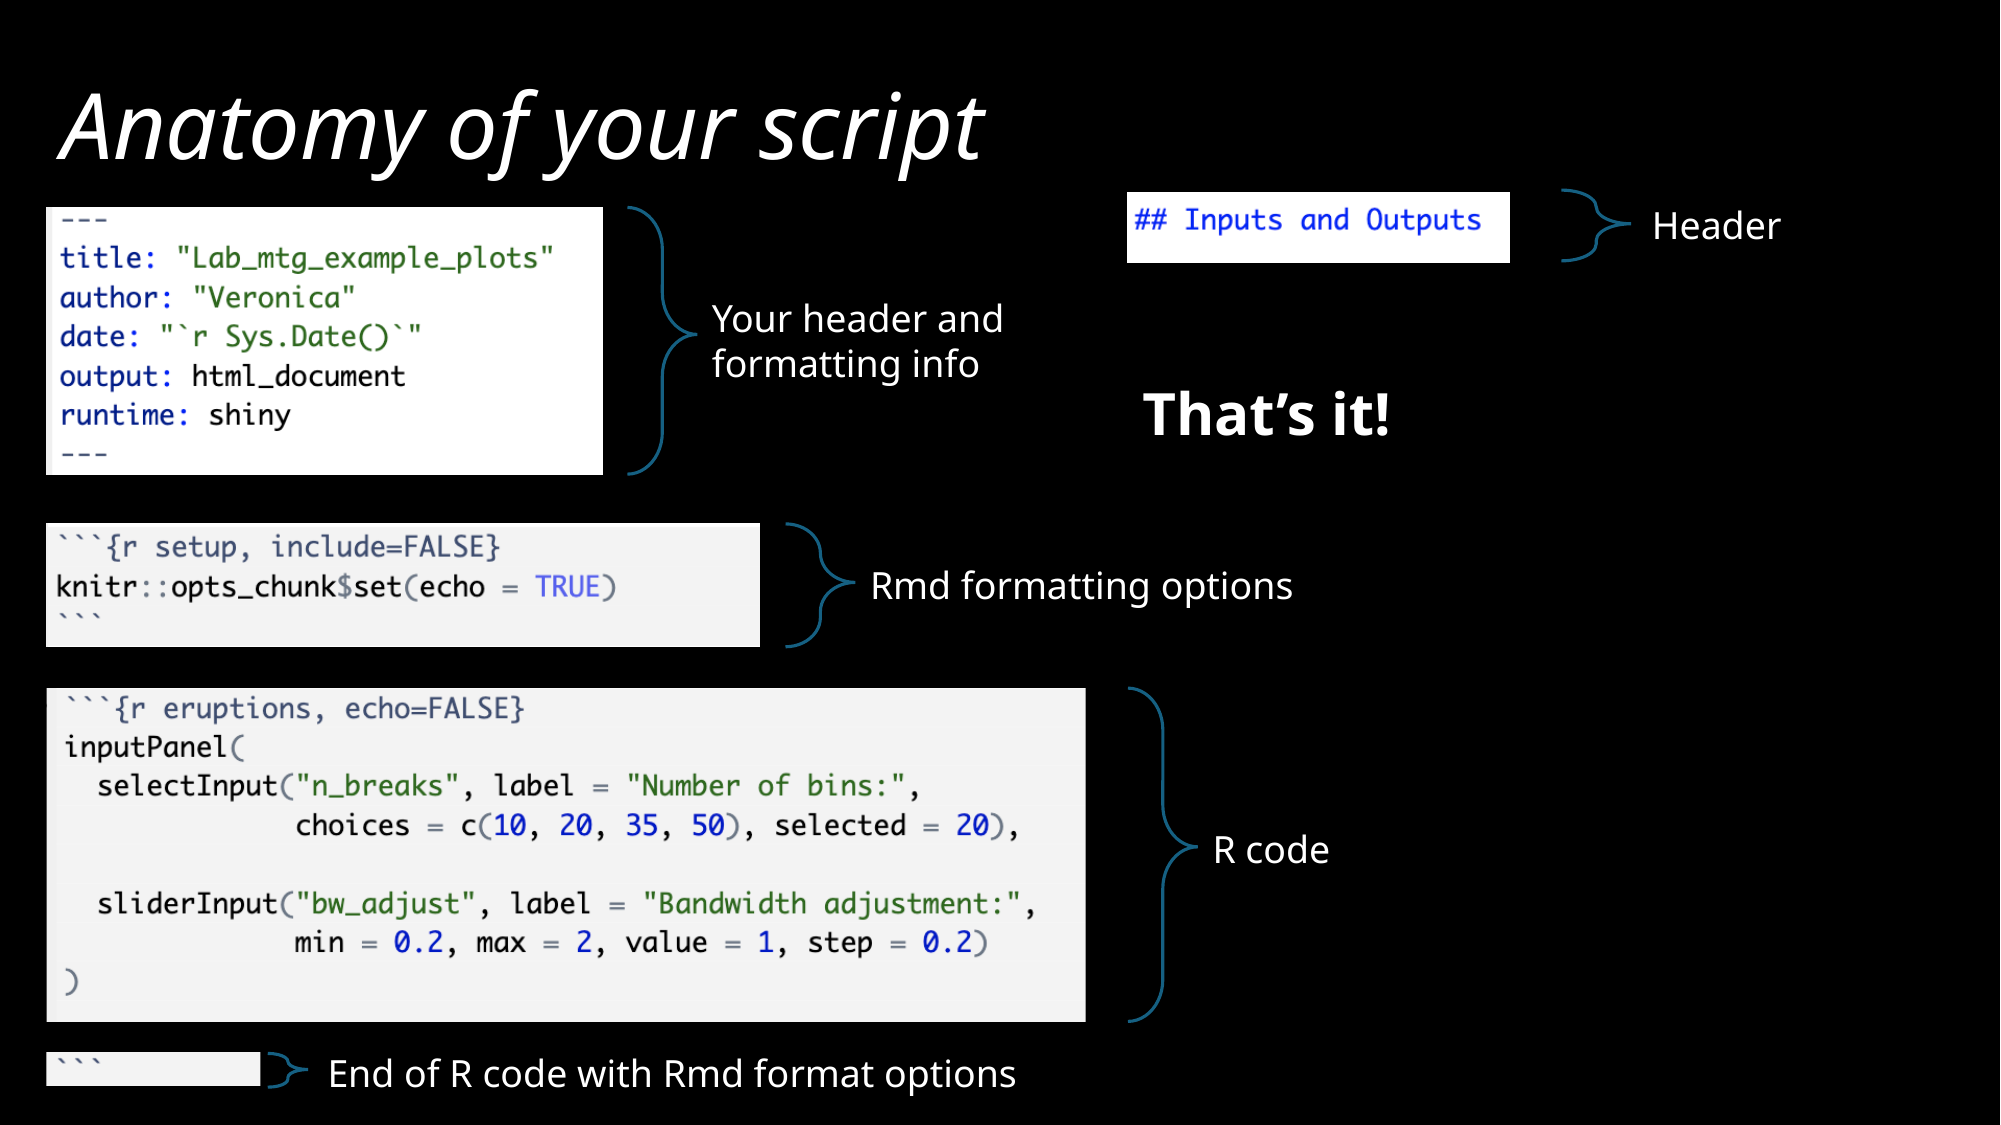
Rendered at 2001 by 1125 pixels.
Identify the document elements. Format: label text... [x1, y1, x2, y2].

text_box Rmd formatting options [855, 554, 1322, 615]
picture [46, 687, 1087, 1022]
picture [46, 206, 604, 475]
text_box [267, 1051, 309, 1089]
picture [1127, 191, 1510, 264]
text_box R code [1197, 818, 1665, 879]
text_box That’s it! [1127, 369, 2000, 455]
text_box [1561, 188, 1632, 263]
text_box [785, 522, 855, 649]
text_box [1127, 686, 1197, 1023]
title Anatomy of your script [46, 20, 1772, 239]
picture [45, 1051, 261, 1087]
text_box End of R code with Rmd format options [312, 1042, 1077, 1103]
text_box [627, 205, 697, 476]
text_box Your header and formatting info [697, 287, 1059, 393]
text_box Header [1637, 195, 2000, 255]
picture [46, 523, 760, 648]
